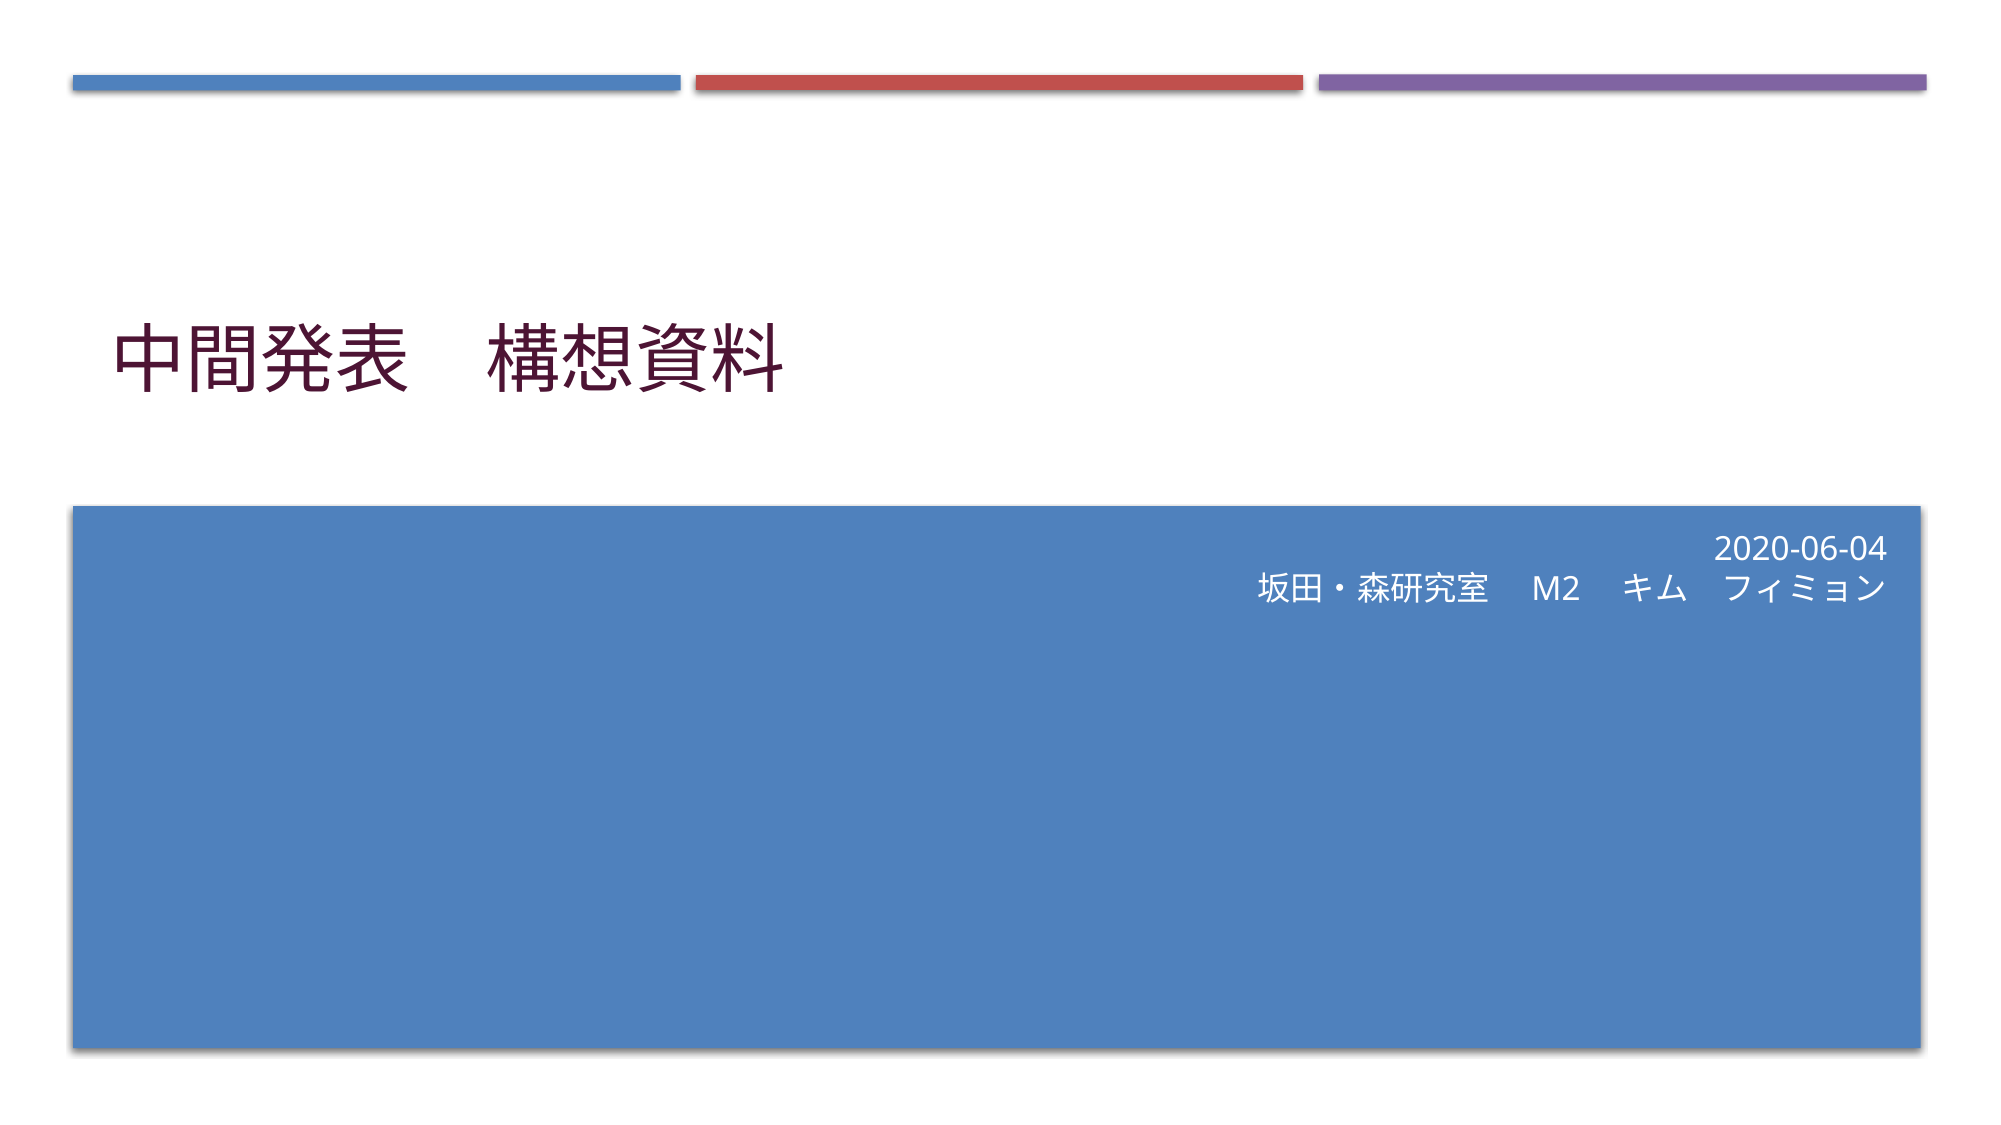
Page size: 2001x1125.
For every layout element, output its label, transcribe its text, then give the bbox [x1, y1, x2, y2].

text_box 2020-06-04 坂田・森研究室 M2 キム フィミョン [98, 519, 1902, 617]
text_box 中間発表 構想資料 [95, 167, 1899, 410]
